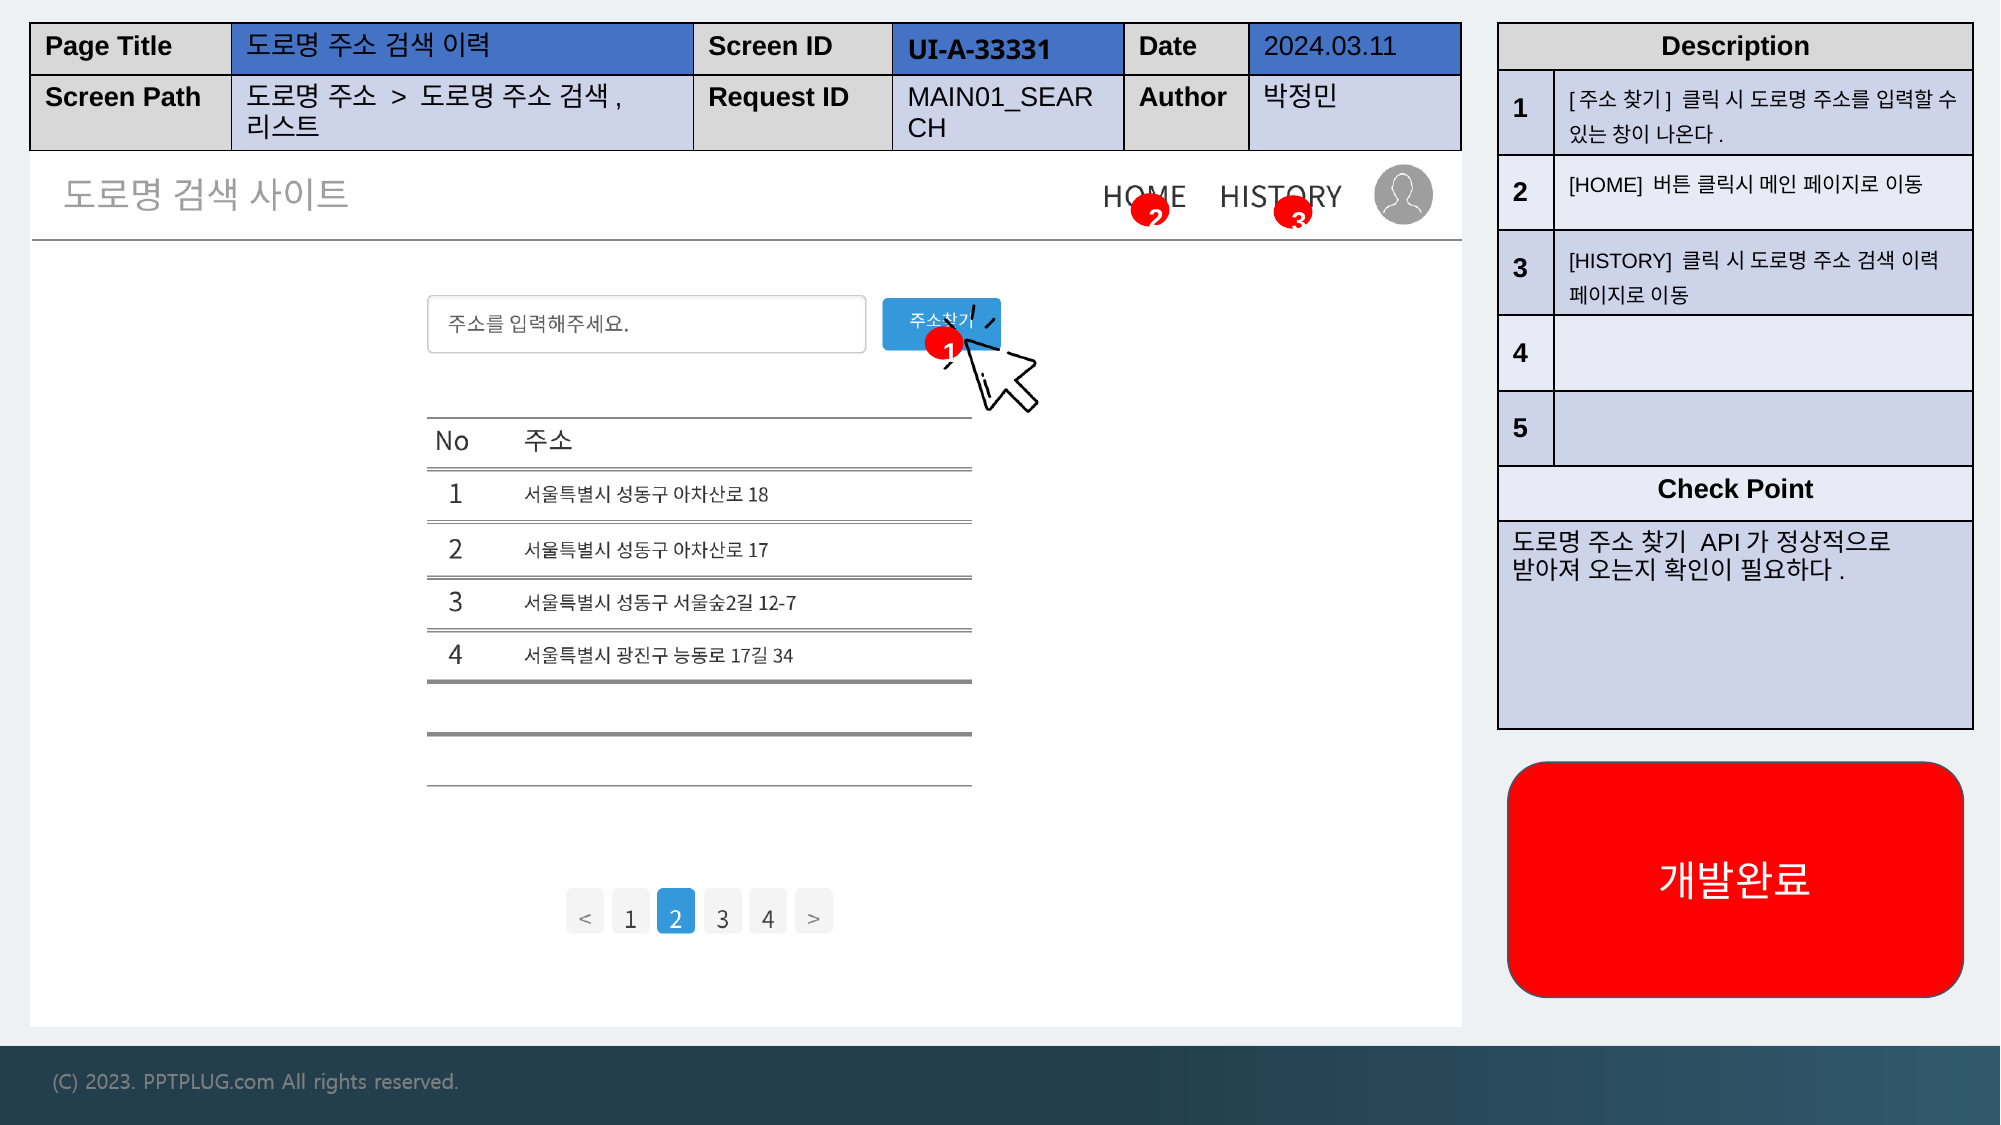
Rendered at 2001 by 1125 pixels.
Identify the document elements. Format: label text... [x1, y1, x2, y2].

table_cell 1 [1499, 71, 1553, 154]
table_cell 도로명 주소 > 도로명 주소 검색, 리스트 [232, 76, 693, 146]
table_header 도로명 주소 검색 이력 [232, 24, 693, 74]
table_cell 2 [1499, 156, 1553, 229]
table_header 2024.03.11 [1250, 24, 1460, 74]
table_cell 박정민 [1250, 76, 1460, 146]
table_cell 도로명 주소 찾기 API가 정상적으로 받아져 오는지 확인이 필요하다. [1499, 522, 1972, 728]
table_header UI-A-33331 [893, 24, 1123, 74]
picture [0, 0, 2000, 1125]
table_cell [HOME] 버튼 클릭시 메인 페이지로 이동 [1555, 156, 1972, 229]
table_header Description [1499, 24, 1972, 69]
table_cell 3 [1499, 231, 1553, 314]
table_cell Screen Path [31, 76, 231, 146]
table_cell Request ID [694, 76, 892, 146]
table_header Date [1125, 24, 1248, 74]
table_cell [1555, 392, 1972, 465]
table_cell 4 [1499, 316, 1553, 390]
table_cell [HISTORY] 클릭 시 도로명 주소 검색 이력 페이지로 이동 [1555, 231, 1972, 314]
table_cell Check Point [1499, 467, 1972, 520]
table_header Screen ID [694, 24, 892, 74]
table_cell MAIN01_SEARCH [893, 76, 1123, 146]
table_cell Author [1125, 76, 1248, 146]
table_cell 5 [1499, 392, 1553, 465]
table_cell [주소 찾기] 클릭 시 도로명 주소를 입력할 수 있는 창이 나온다. [1555, 71, 1972, 154]
table_cell [1555, 316, 1972, 390]
table_header Page Title [31, 24, 231, 74]
text_box 개발완료 [1507, 762, 1964, 998]
